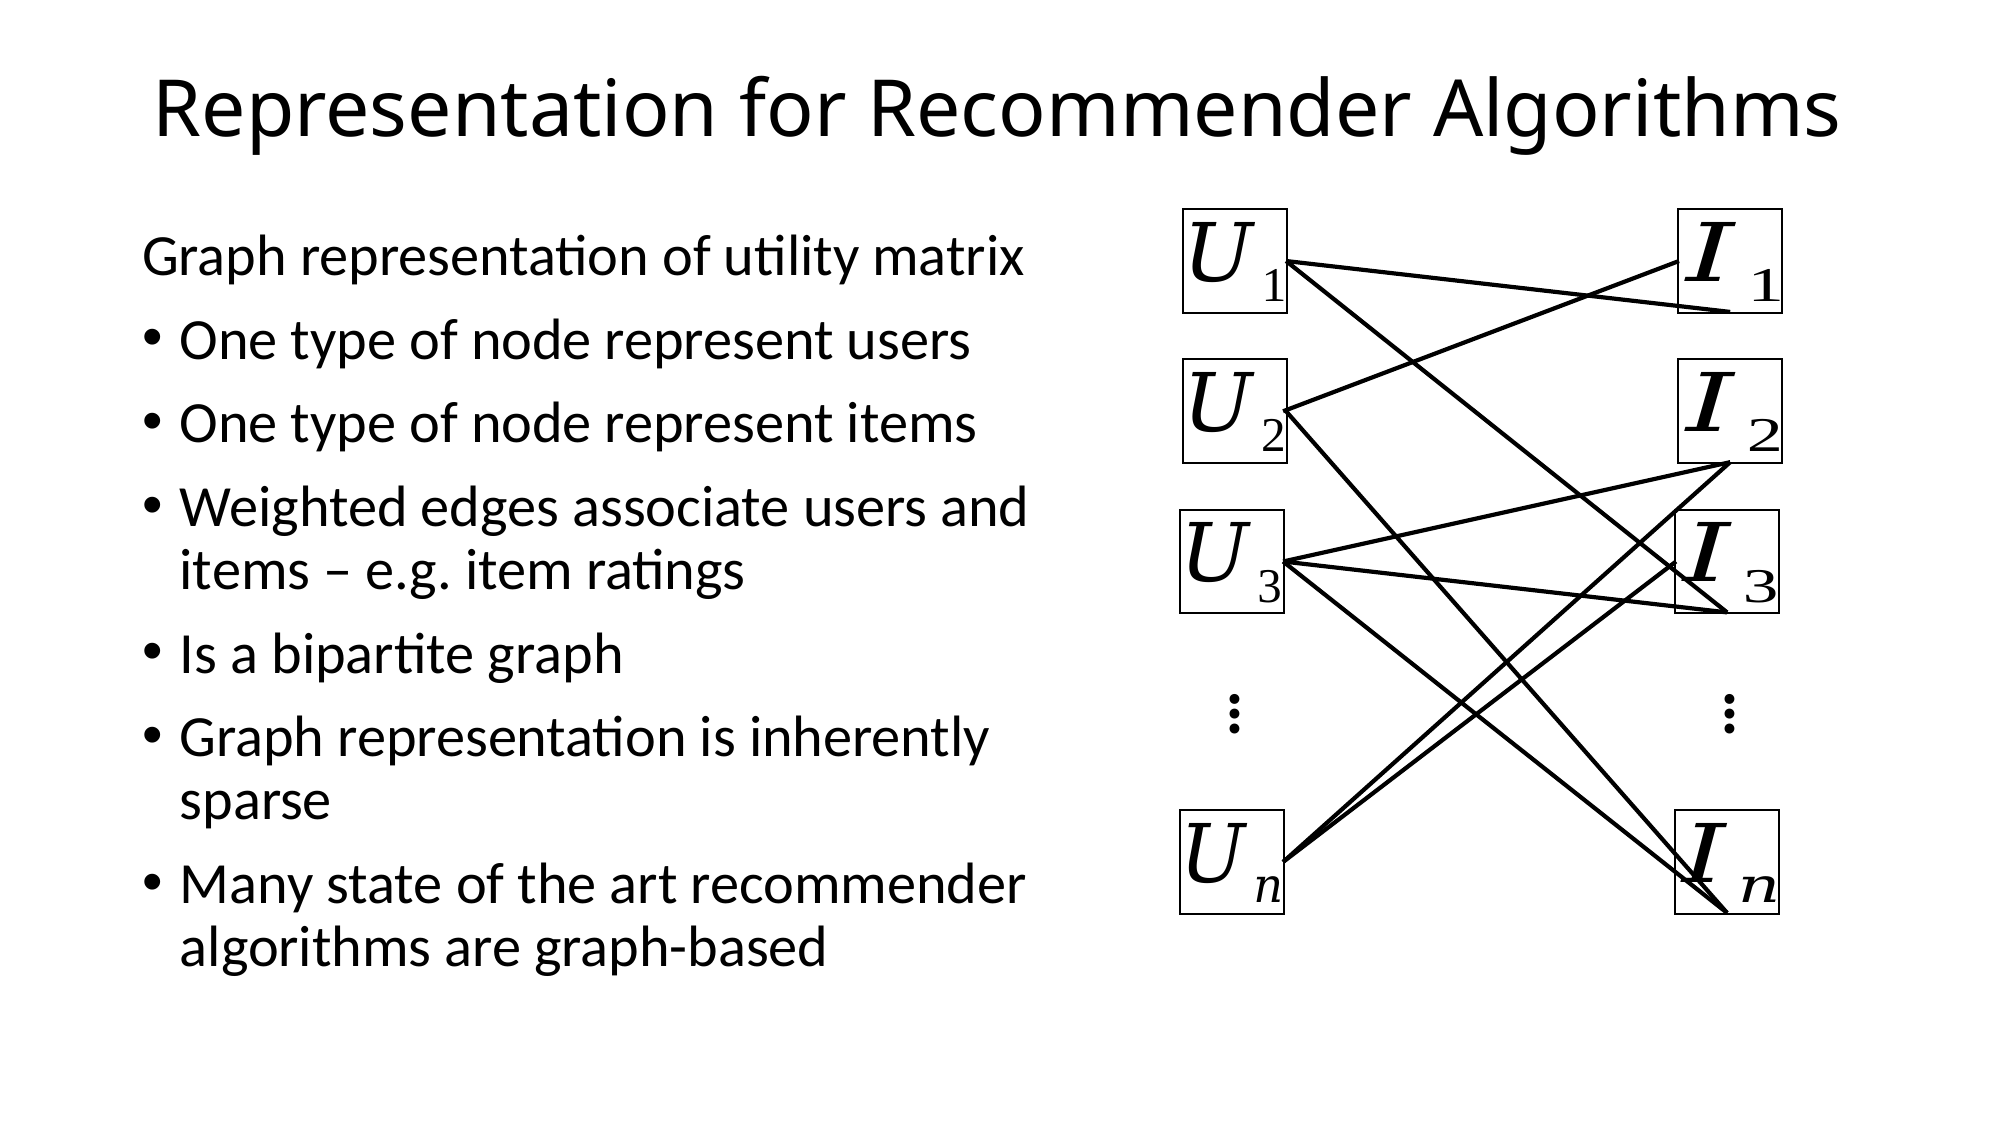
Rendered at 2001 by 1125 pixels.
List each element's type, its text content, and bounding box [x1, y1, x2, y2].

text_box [1283, 260, 1680, 411]
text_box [1283, 411, 1680, 862]
title Representation for Recommender Algorithms [137, 59, 1863, 162]
list Graph representation of utility matrix One type of node represent users One type of node represent items Weighted edges associate users and items – e.g. item ratings Is a bipartite graph Graph representation is inherently sparse Many state of the art recommender algorithms are graph-based [127, 217, 1072, 1092]
text_box … [1704, 662, 1800, 766]
text_box … [1209, 662, 1283, 766]
